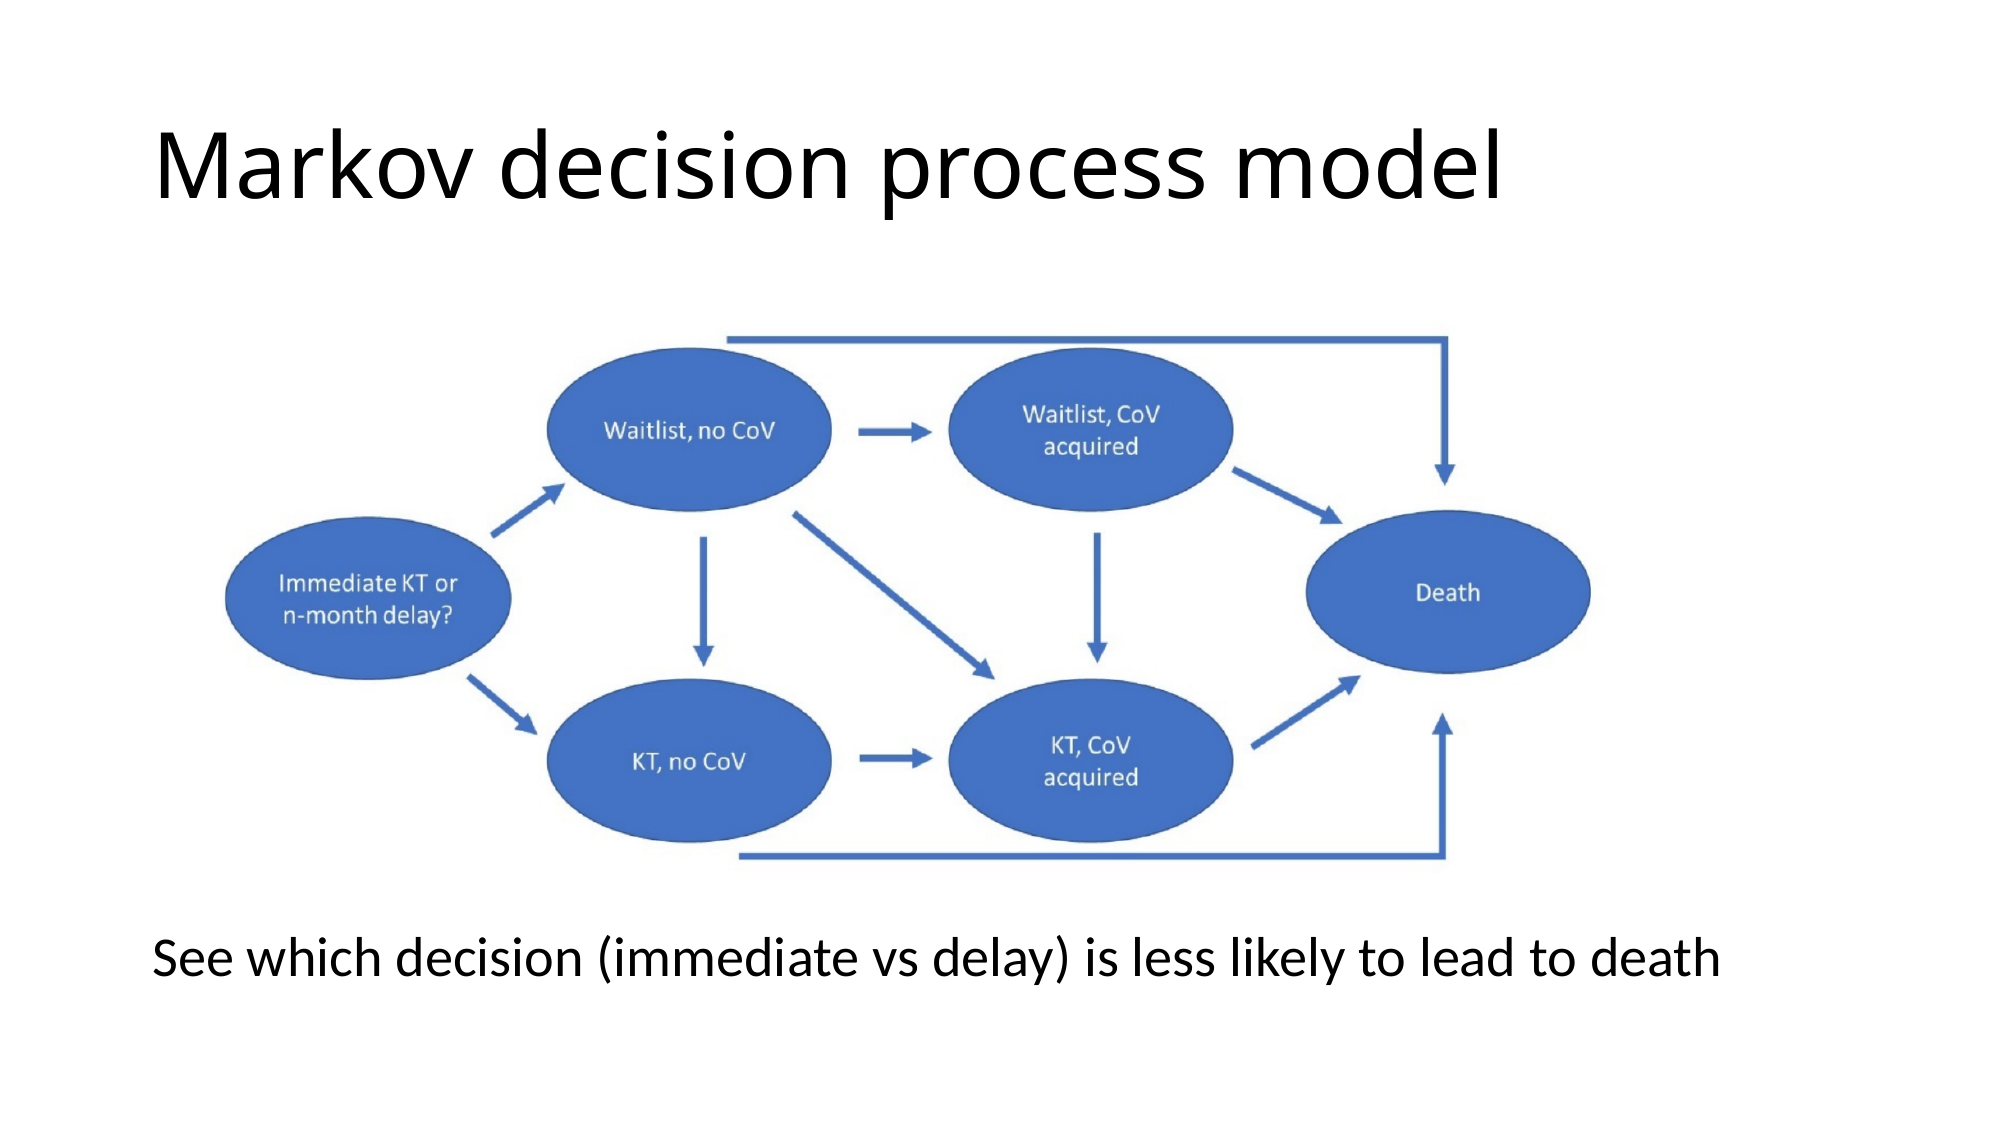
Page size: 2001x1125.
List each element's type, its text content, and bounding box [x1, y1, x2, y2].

picture [221, 289, 1632, 873]
list See which decision (immediate vs delay) is less likely to lead to death [137, 920, 1863, 1046]
title Markov decision process model [137, 59, 1863, 278]
